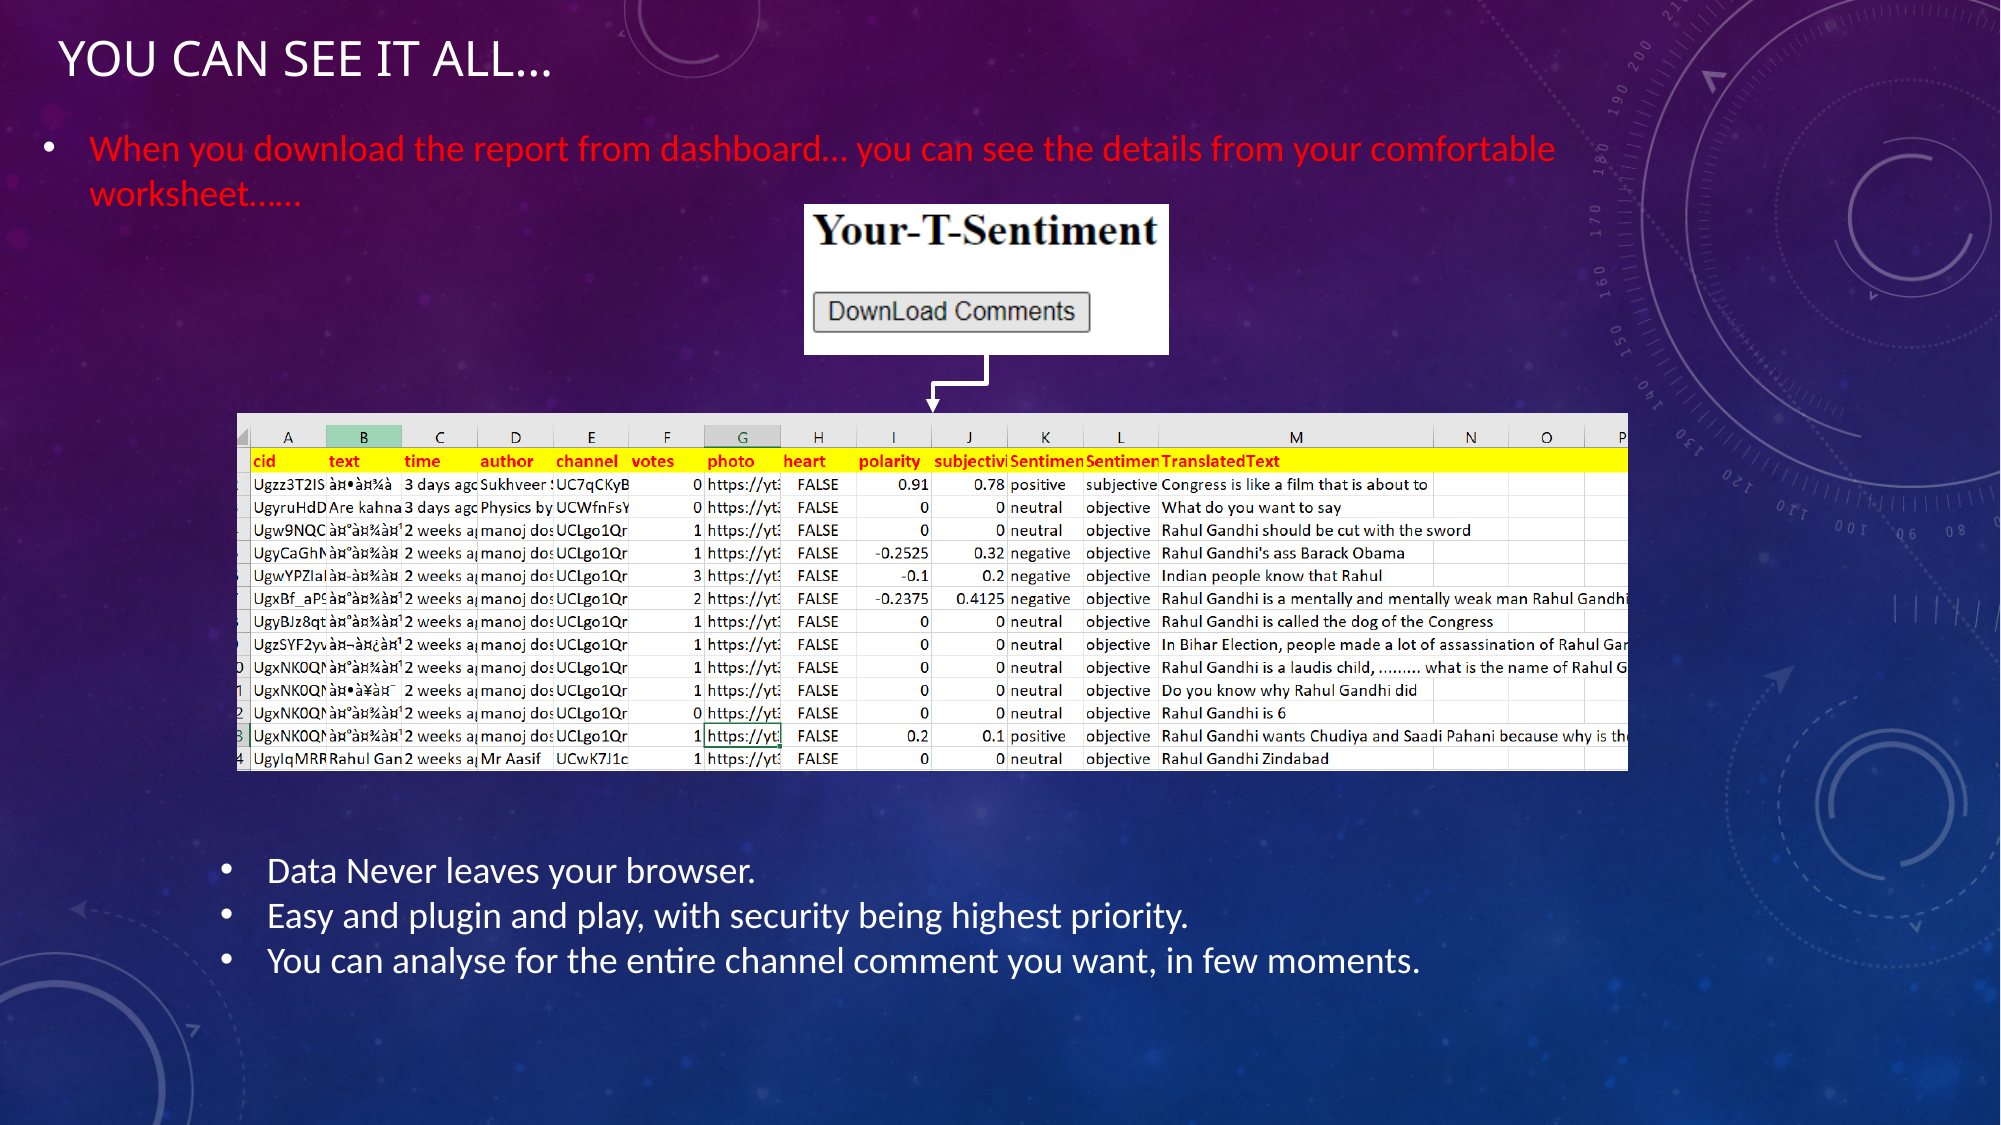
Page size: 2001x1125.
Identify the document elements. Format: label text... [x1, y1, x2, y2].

title You can see it all… [43, 19, 724, 94]
list When you download the report from dashboard… you can see the details from your comfortable worksheet…… [27, 94, 1695, 244]
text_box Data Never leaves your browser. Easy and plugin and play, with security being highest priority. You can analyse for the entire channel comment you want, in few moments. [130, 838, 1639, 989]
picture [0, 0, 2001, 1125]
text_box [929, 356, 990, 411]
